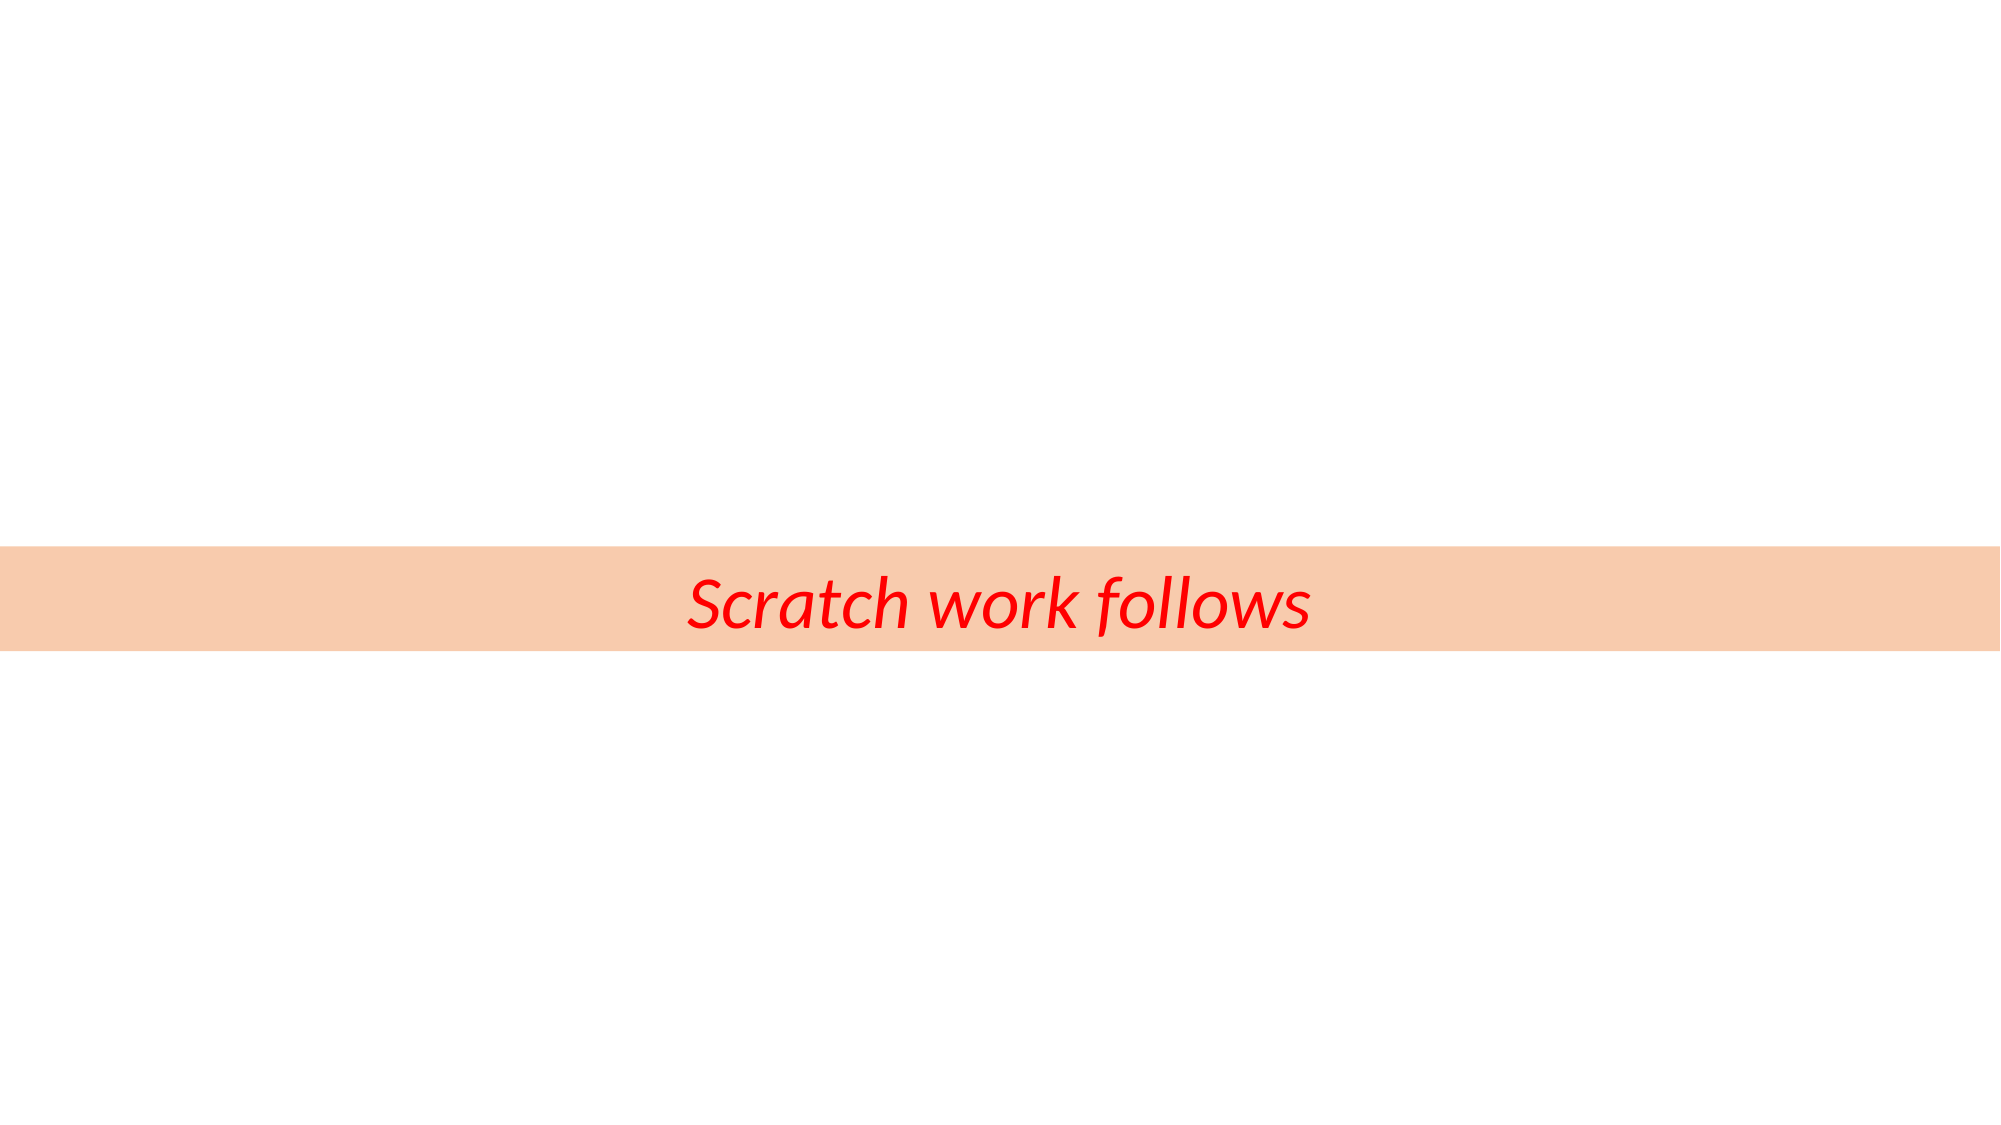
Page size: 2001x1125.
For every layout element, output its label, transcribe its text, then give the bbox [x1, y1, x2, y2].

text_box Scratch work follows [0, 546, 2000, 652]
